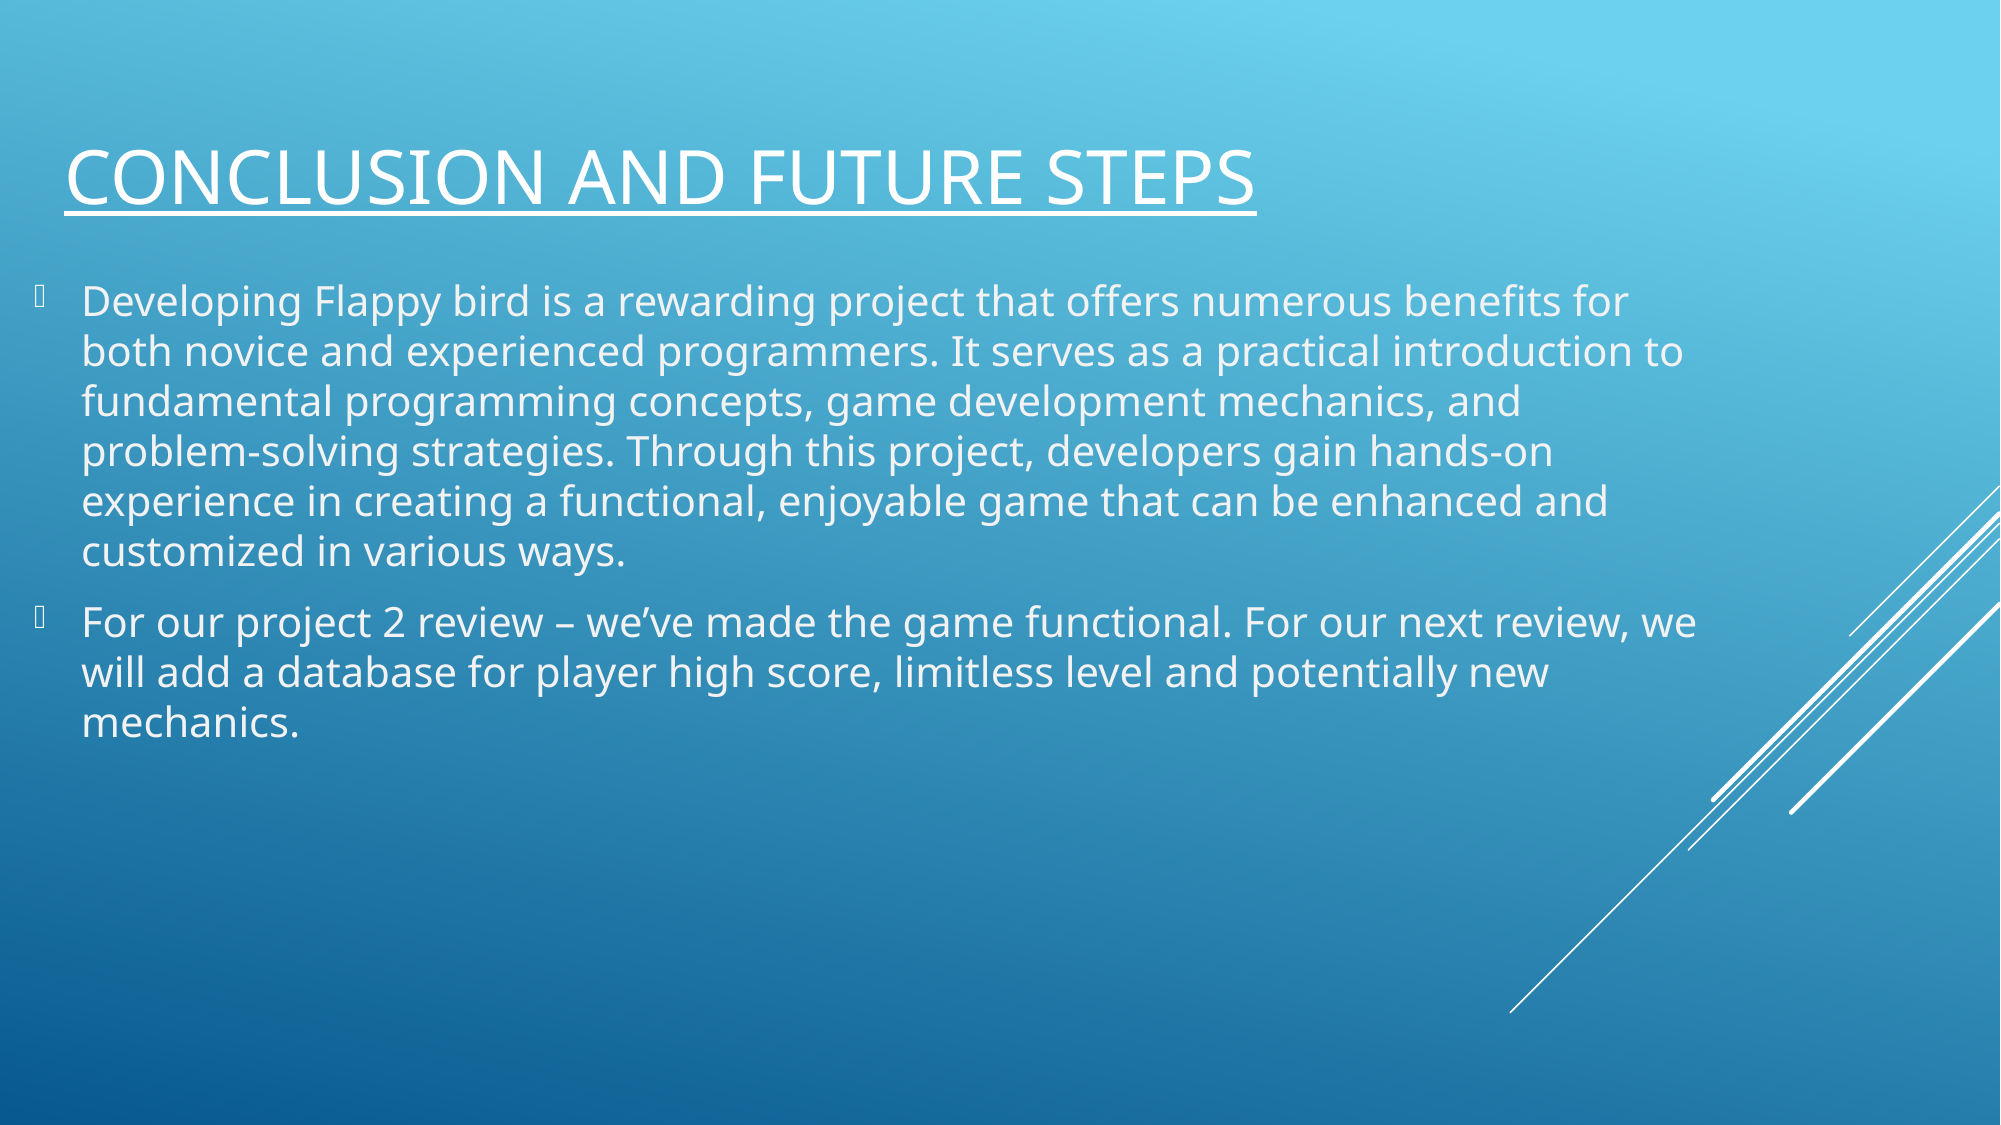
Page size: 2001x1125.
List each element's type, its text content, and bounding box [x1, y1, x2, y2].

title Conclusion and future steps [49, 51, 1450, 264]
list Developing Flappy bird is a rewarding project that offers numerous benefits for both novice and experienced programmers. It serves as a practical introduction to fundamental programming concepts, game development mechanics, and problem-solving strategies. Through this project, developers gain hands-on experience in creating a functional, enjoyable game that can be enhanced and customized in various ways. For our project 2 review – we’ve made the game functional. For our next review, we will add a database for player high score, limitless level and potentially new mechanics. [19, 264, 1720, 827]
